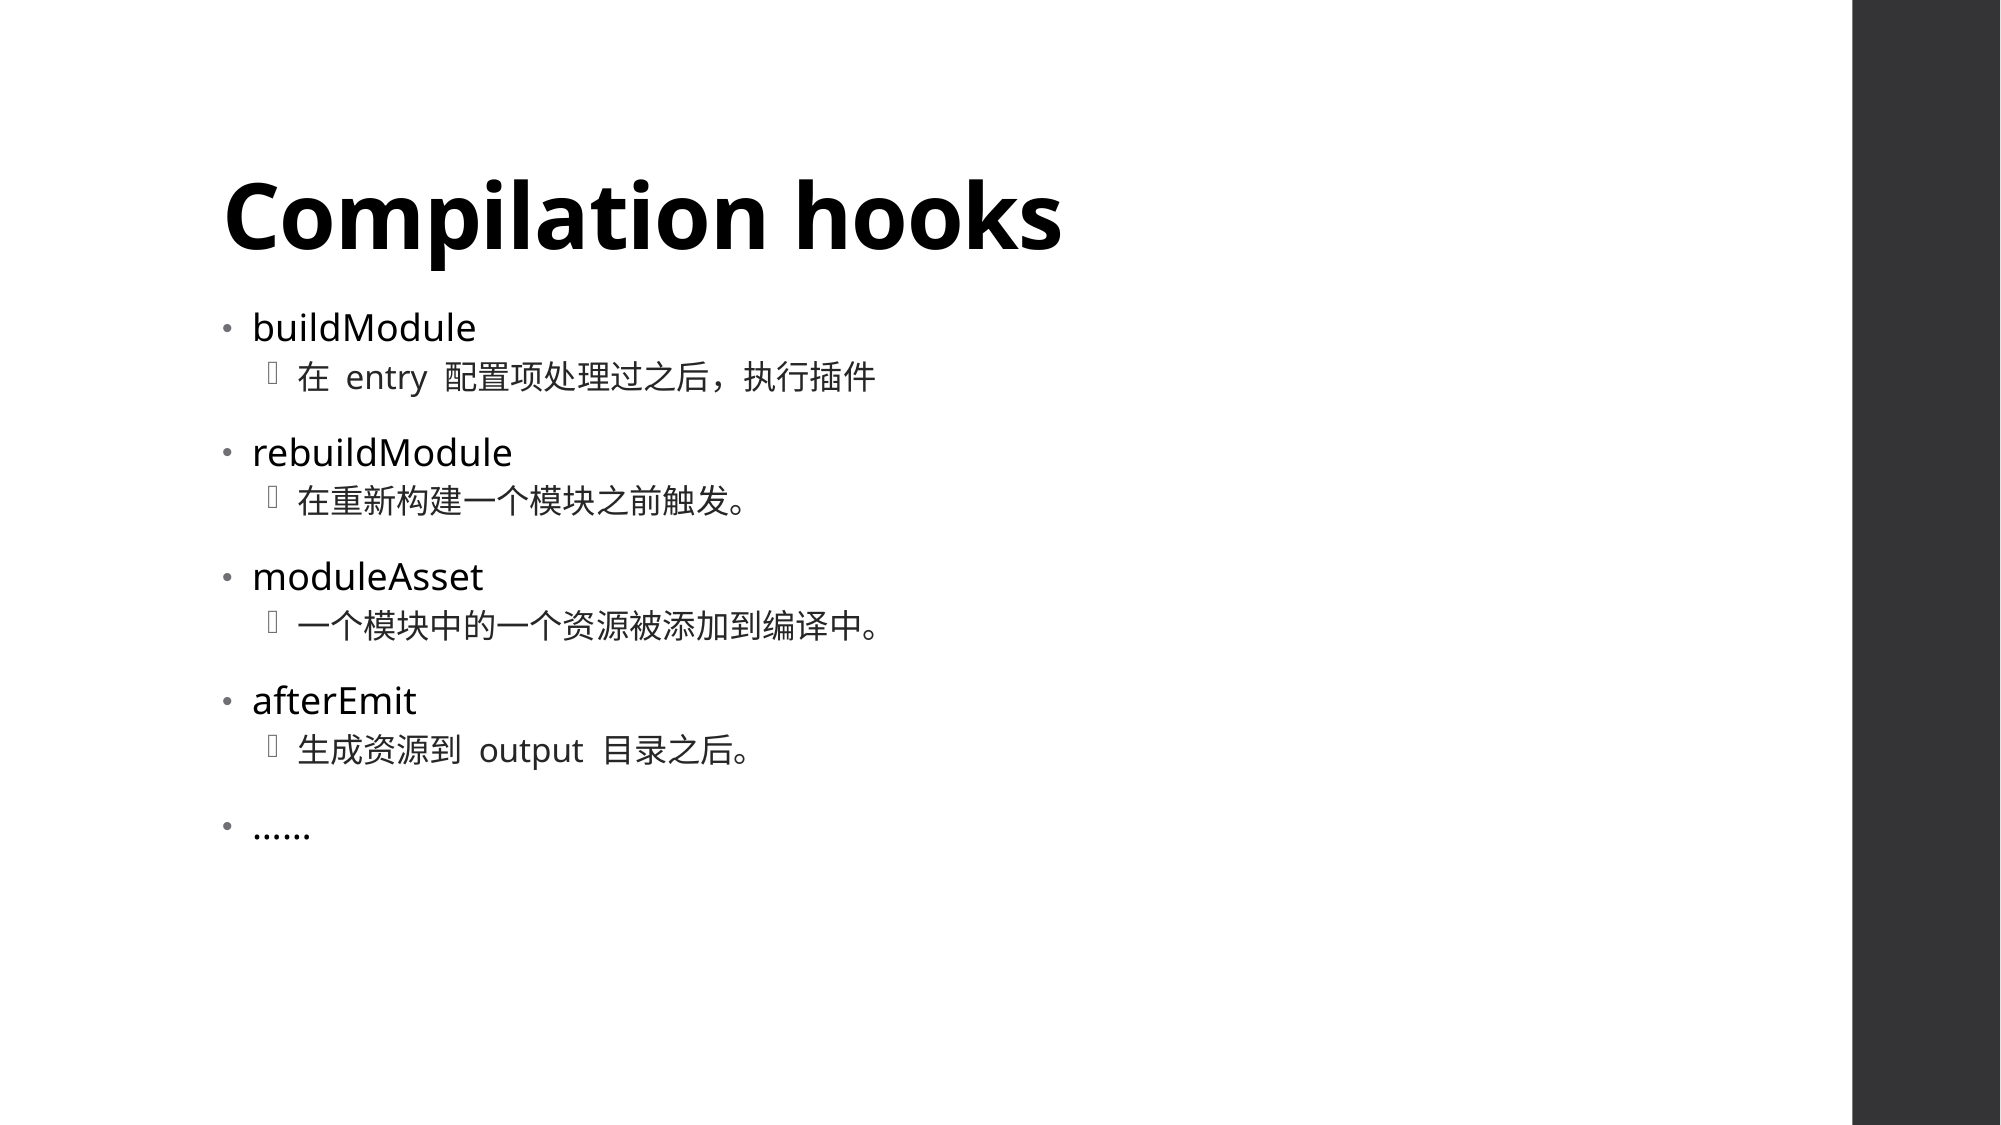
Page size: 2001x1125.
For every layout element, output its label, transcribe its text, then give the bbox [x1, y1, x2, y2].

title Compilation hooks [206, 60, 1797, 278]
list buildModule 在 entry 配置项处理过之后，执行插件 rebuildModule 在重新构建一个模块之前触发。 moduleAsset 一个模块中的一个资源被添加到编译中。 afterEmit 生成资源到 output 目录之后。 …… [206, 299, 1617, 1014]
